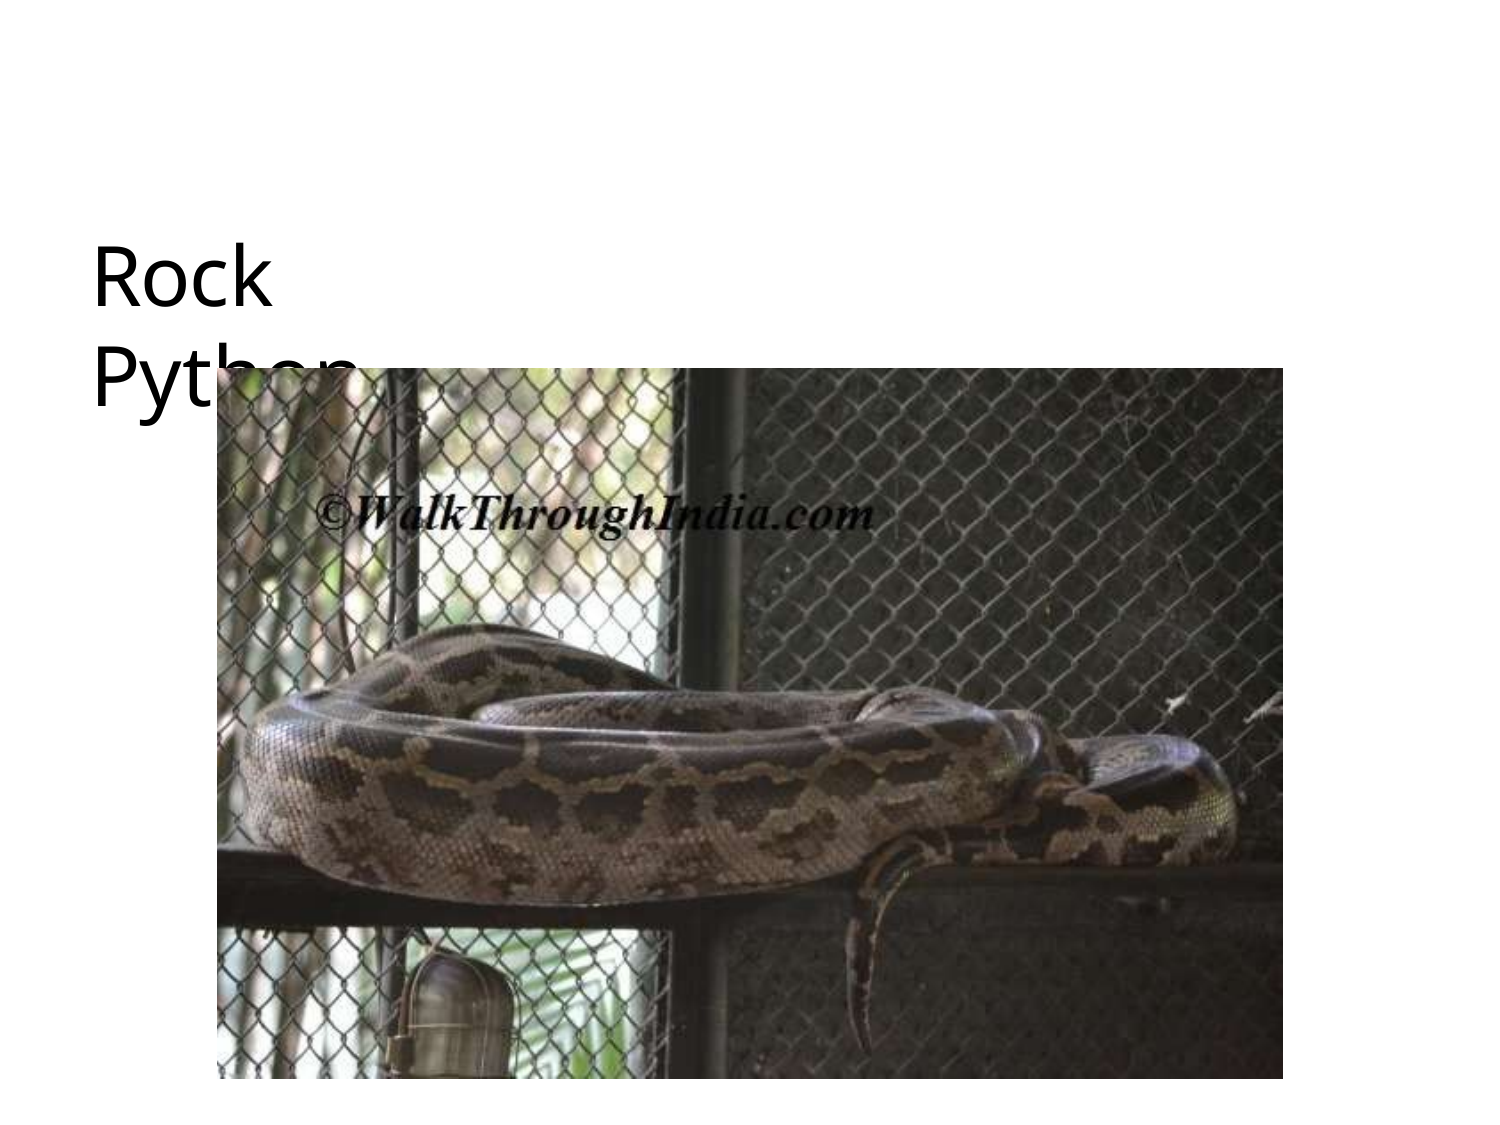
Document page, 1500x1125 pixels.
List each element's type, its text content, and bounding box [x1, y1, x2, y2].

title Rock Python [87, 220, 547, 423]
picture [217, 368, 1283, 1079]
